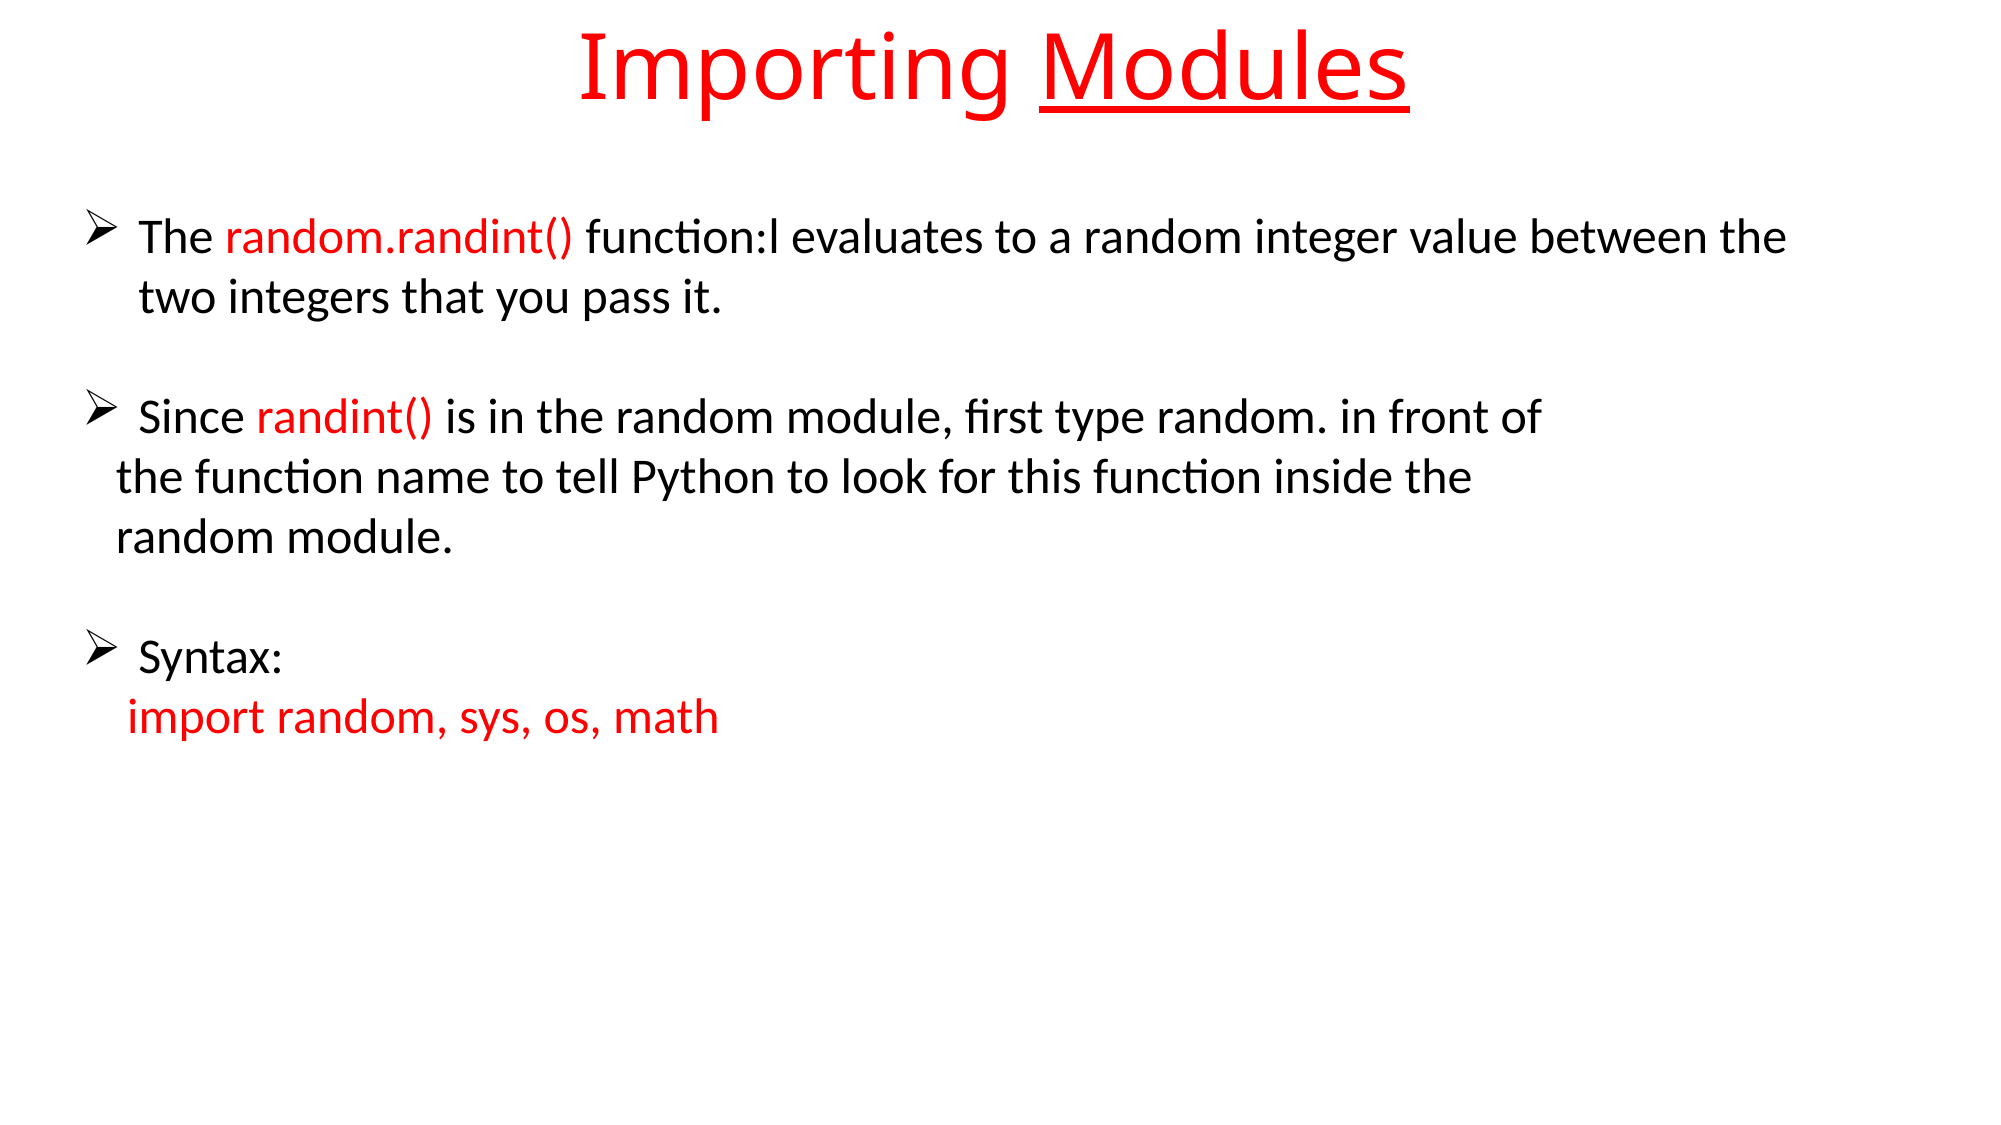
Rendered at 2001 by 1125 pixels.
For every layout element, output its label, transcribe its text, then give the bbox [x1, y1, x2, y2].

text_box The random.randint() function:l evaluates to a random integer value between the two integers that you pass it. Since randint() is in the random module, first type random. in front of the function name to tell Python to look for this function inside the random module. Syntax: import random, sys, os, math [67, 196, 1827, 751]
title Importing Modules [26, 0, 1962, 140]
